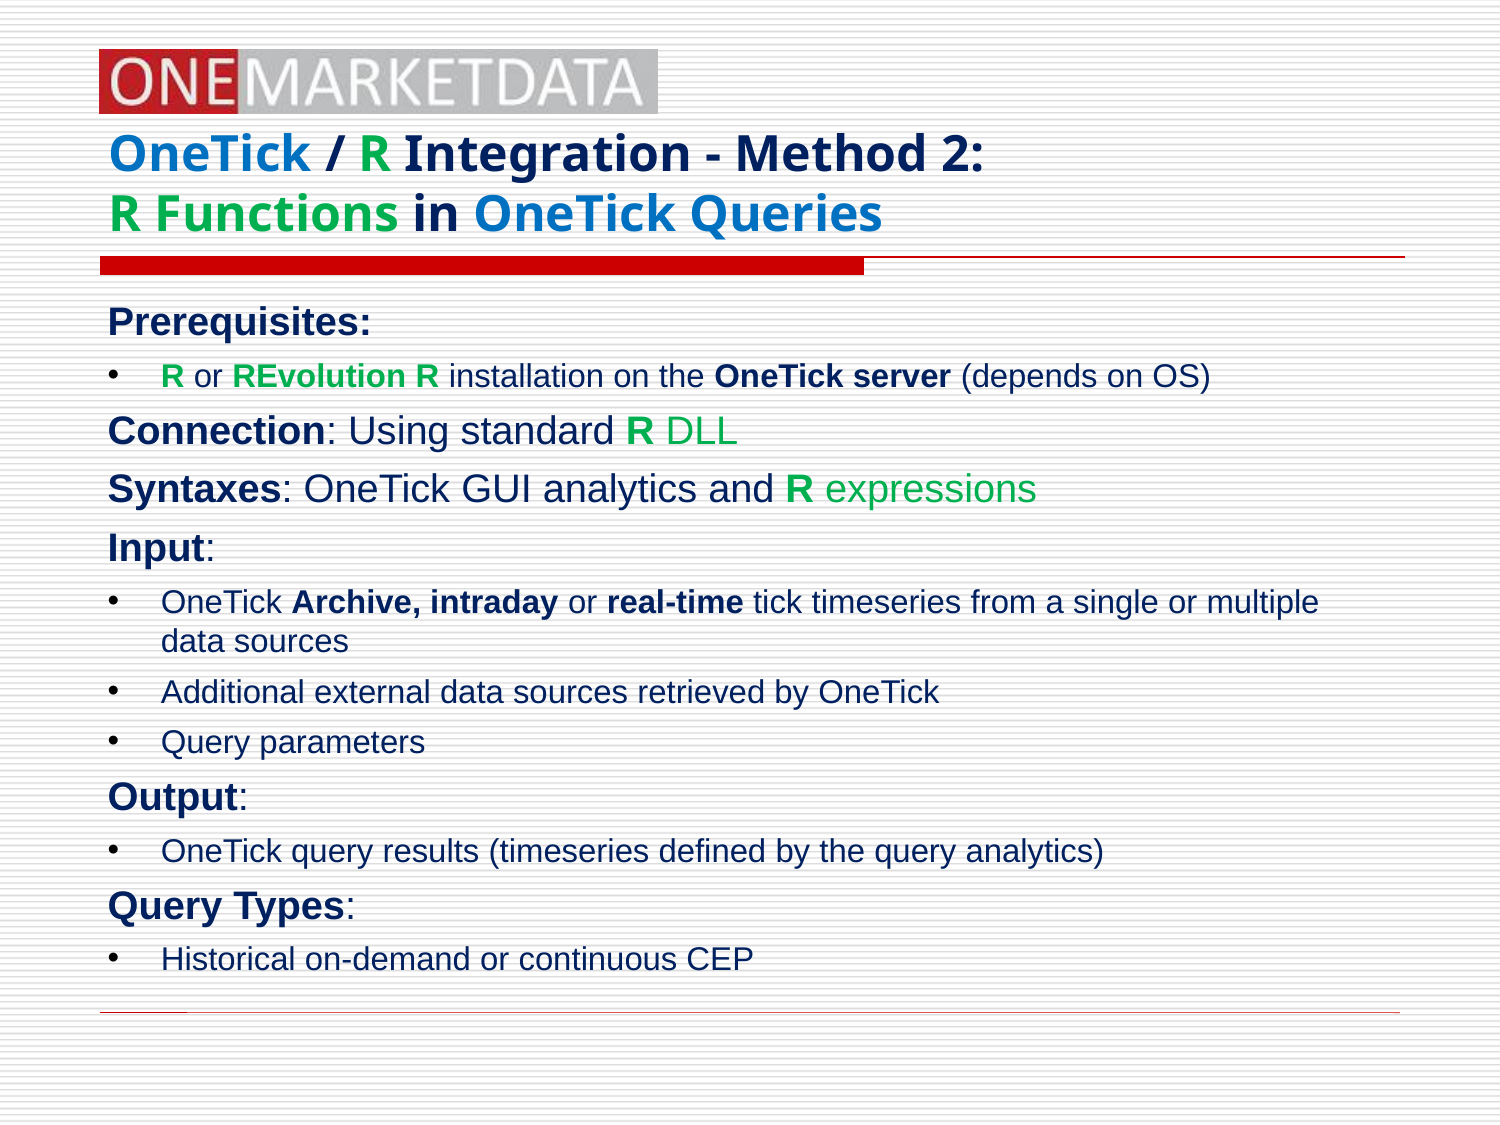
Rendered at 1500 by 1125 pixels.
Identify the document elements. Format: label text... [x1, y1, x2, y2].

picture [0, 0, 1500, 1125]
list Prerequisites: R or REvolution R installation on the OneTick server (depends on OS) Connection: Using standard R DLL Syntaxes: OneTick GUI analytics and R expressions Input: OneTick Archive, intraday or real-time tick timeseries from a single or multiple data sources Additional external data sources retrieved by OneTick Query parameters Output: OneTick query results (timeseries defined by the query analytics) Query Types: Historical on-demand or continuous CEP [92, 287, 1406, 988]
title OneTick / R Integration - Method 2: R Functions in OneTick Queries [93, 112, 1407, 250]
